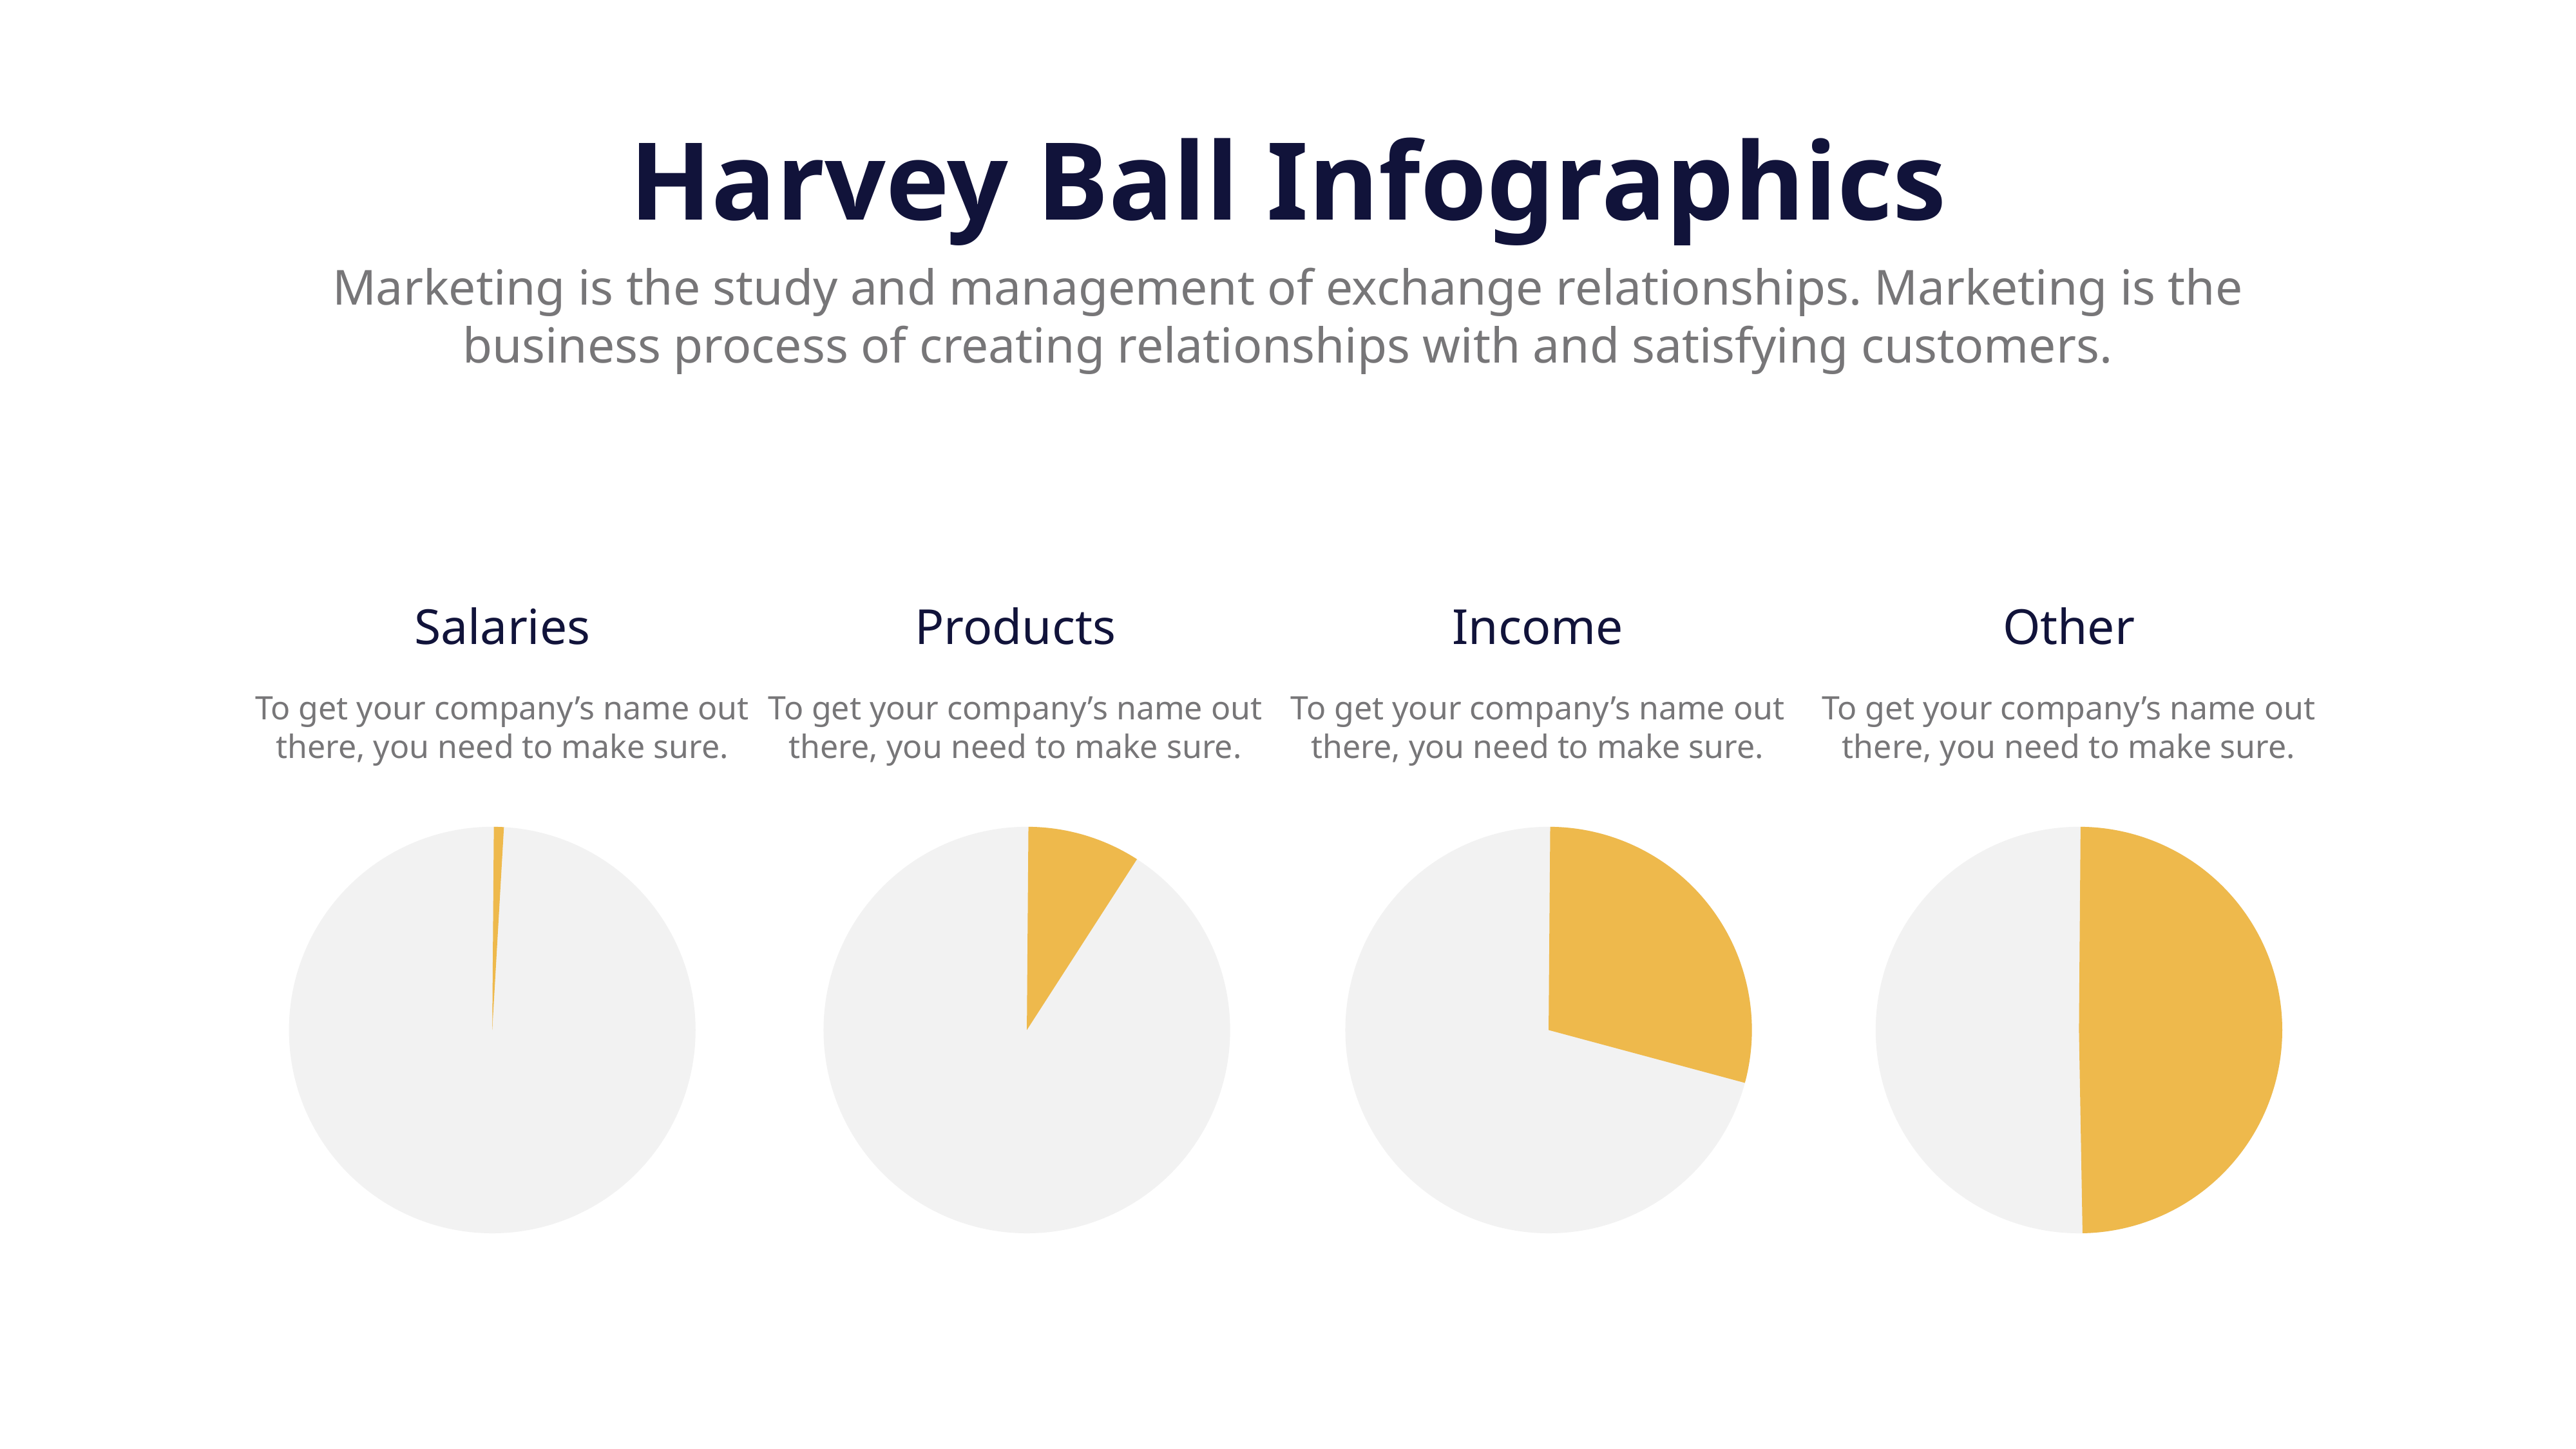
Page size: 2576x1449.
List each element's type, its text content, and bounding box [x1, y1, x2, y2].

text_box Other [1911, 591, 2227, 659]
text_box To get your company’s name out there, you need to make sure. [745, 683, 1267, 770]
text_box To get your company’s name out there, you need to make sure. [1798, 683, 2339, 770]
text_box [1875, 826, 2282, 1234]
text_box To get your company’s name out there, you need to make sure. [1267, 683, 1798, 770]
text_box Salaries [345, 591, 660, 659]
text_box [823, 826, 1230, 1234]
text_box Products [857, 591, 1173, 659]
text_box Income [1380, 591, 1695, 659]
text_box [281, 108, 2295, 379]
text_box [1345, 826, 1752, 1234]
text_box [289, 826, 696, 1234]
text_box To get your company’s name out there, you need to make sure. [232, 683, 745, 770]
